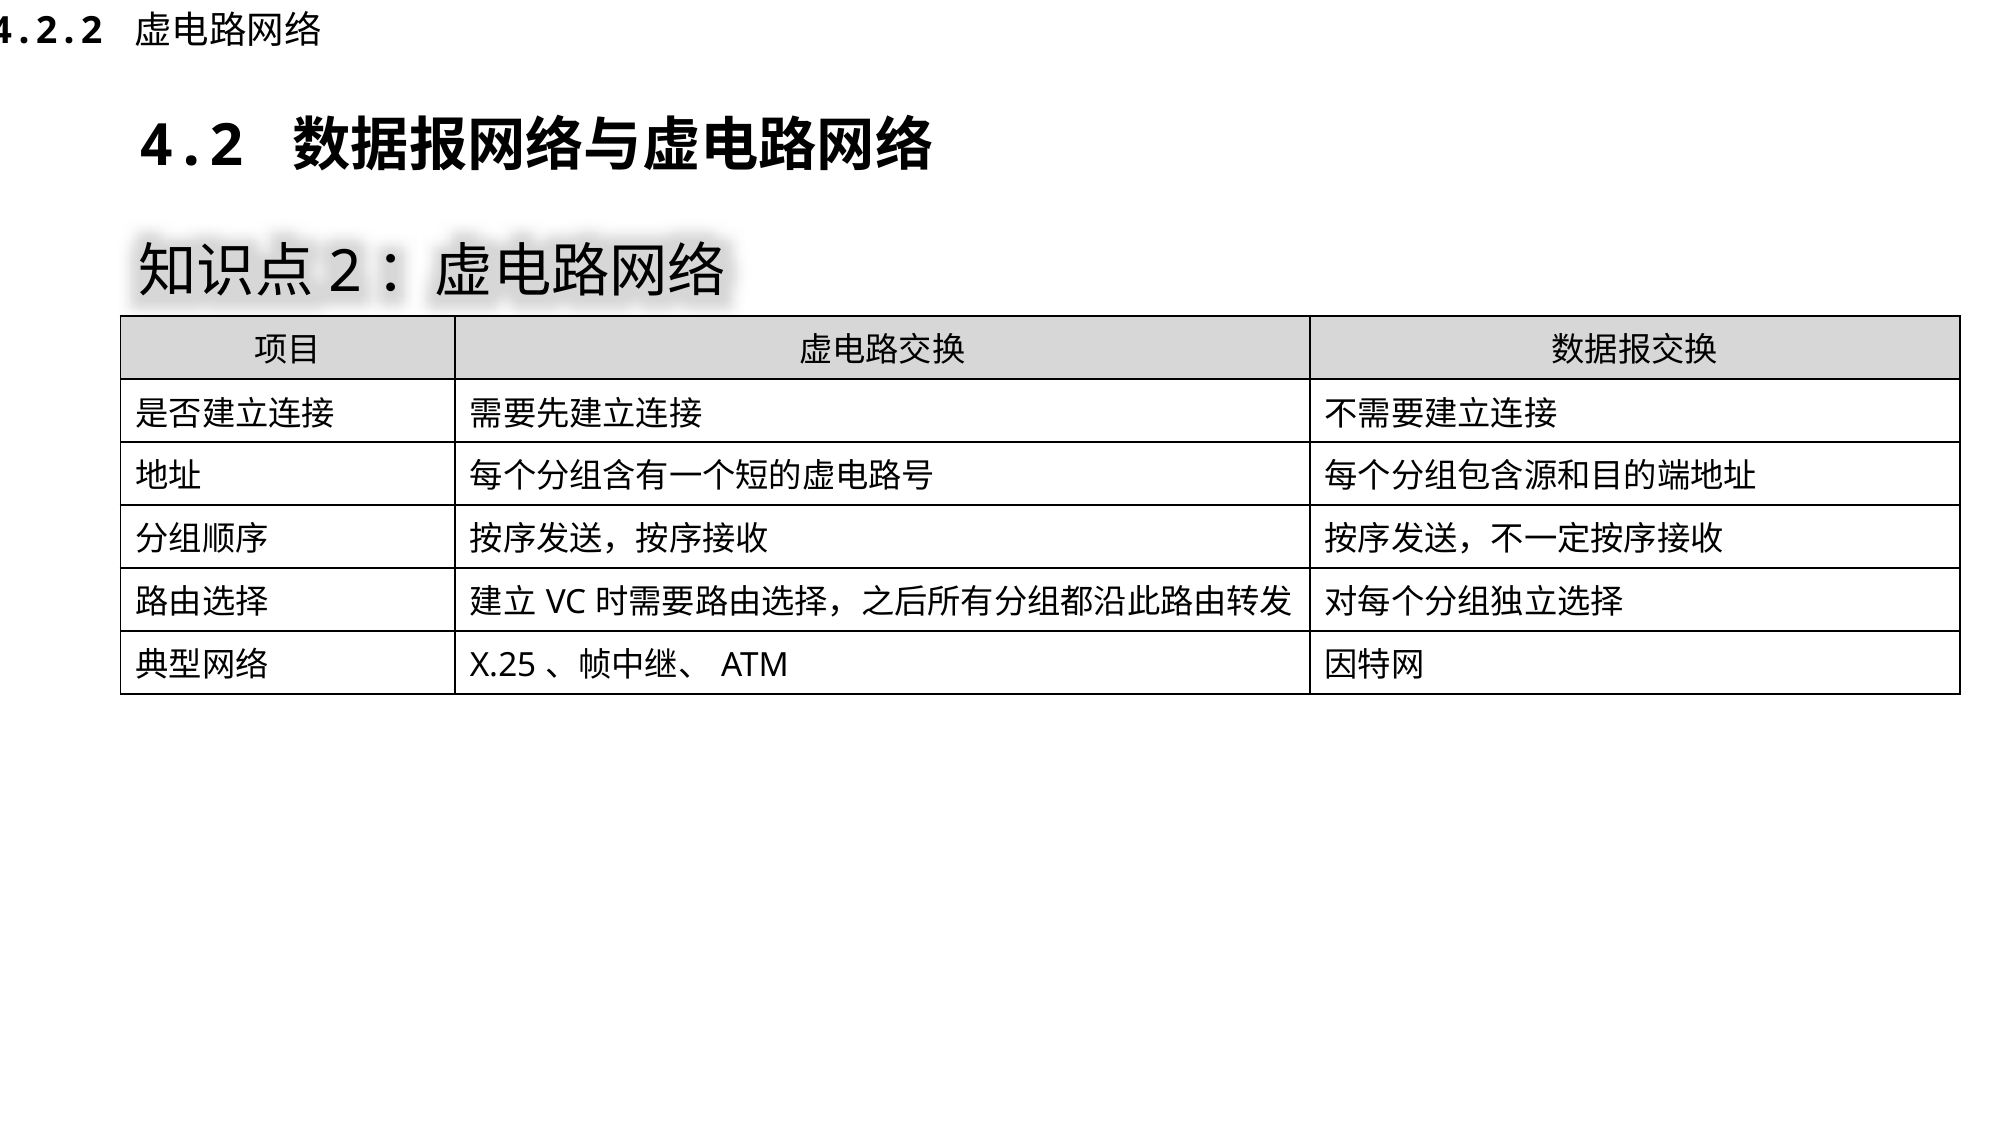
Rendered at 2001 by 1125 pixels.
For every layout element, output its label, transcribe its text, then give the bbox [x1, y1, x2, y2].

table_cell 路由选择 [121, 569, 454, 630]
table_cell 每个分组包含源和目的端地址 [1311, 443, 1959, 504]
table_cell 按序发送，按序接收 [456, 506, 1309, 567]
text_box 4.2.2 虚电路网络 [0, 10, 337, 59]
table_cell 因特网 [1311, 632, 1959, 693]
table_cell 按序发送，不一定按序接收 [1311, 506, 1959, 567]
table_cell 对每个分组独立选择 [1311, 569, 1959, 630]
table_header 数据报交换 [1311, 317, 1959, 378]
table_cell 地址 [121, 443, 454, 504]
table_cell 每个分组含有一个短的虚电路号 [456, 443, 1309, 504]
table_cell 分组顺序 [121, 506, 454, 567]
text_box 4.2 数据报网络与虚电路网络 [120, 97, 1568, 155]
table_header 项目 [121, 317, 454, 378]
table_cell X.25、帧中继、ATM [456, 632, 1309, 693]
table_cell 是否建立连接 [121, 380, 454, 441]
table_cell 不需要建立连接 [1311, 380, 1959, 441]
table_cell 典型网络 [121, 632, 454, 693]
text_box 知识点2：虚电路网络 [120, 172, 1945, 315]
table_header 虚电路交换 [456, 317, 1309, 378]
table_cell 建立VC时需要路由选择，之后所有分组都沿此路由转发 [456, 569, 1309, 630]
table_cell 需要先建立连接 [456, 380, 1309, 441]
